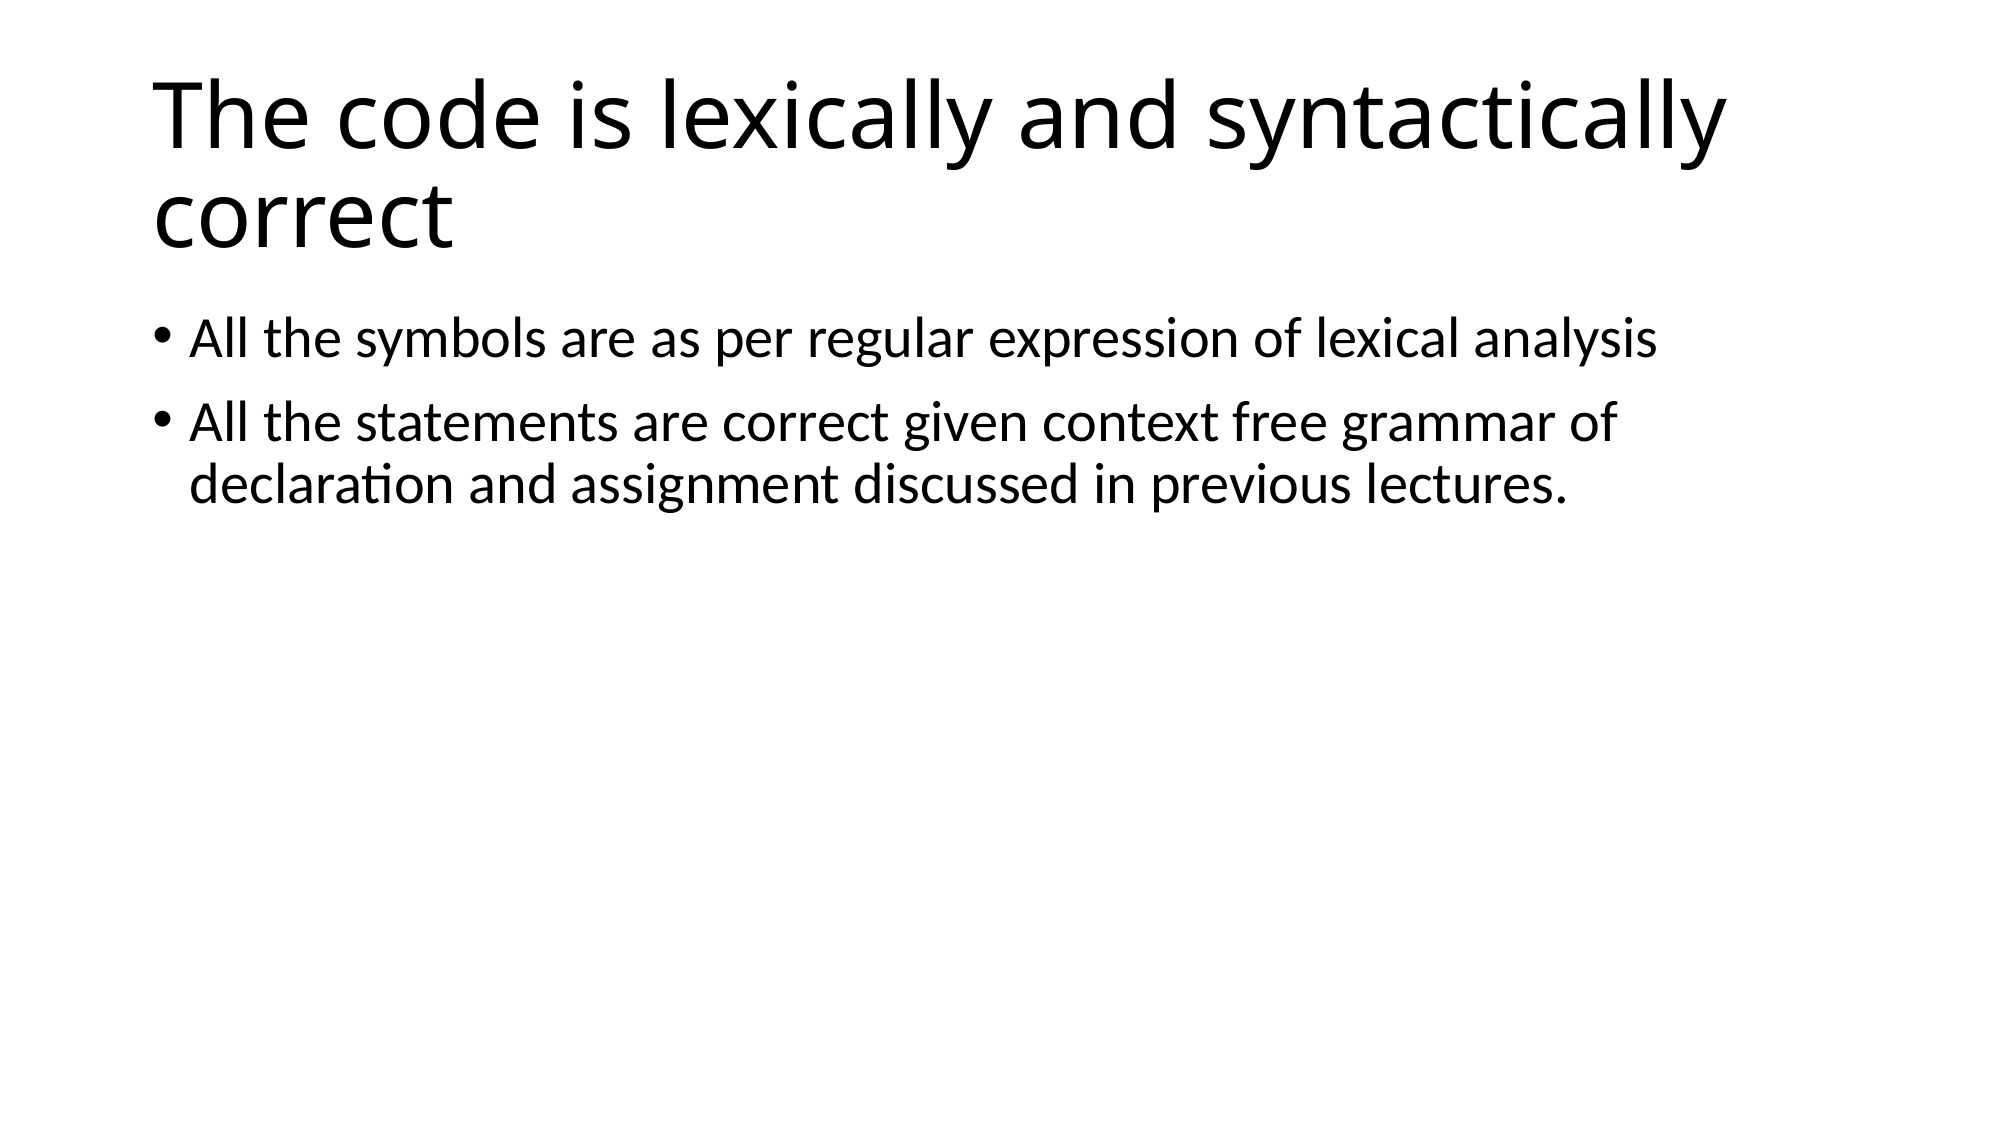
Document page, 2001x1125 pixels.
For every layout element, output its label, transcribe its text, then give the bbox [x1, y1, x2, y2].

title The code is lexically and syntactically correct [137, 59, 1863, 278]
list All the symbols are as per regular expression of lexical analysis All the statements are correct given context free grammar of declaration and assignment discussed in previous lectures. [137, 299, 1863, 1014]
